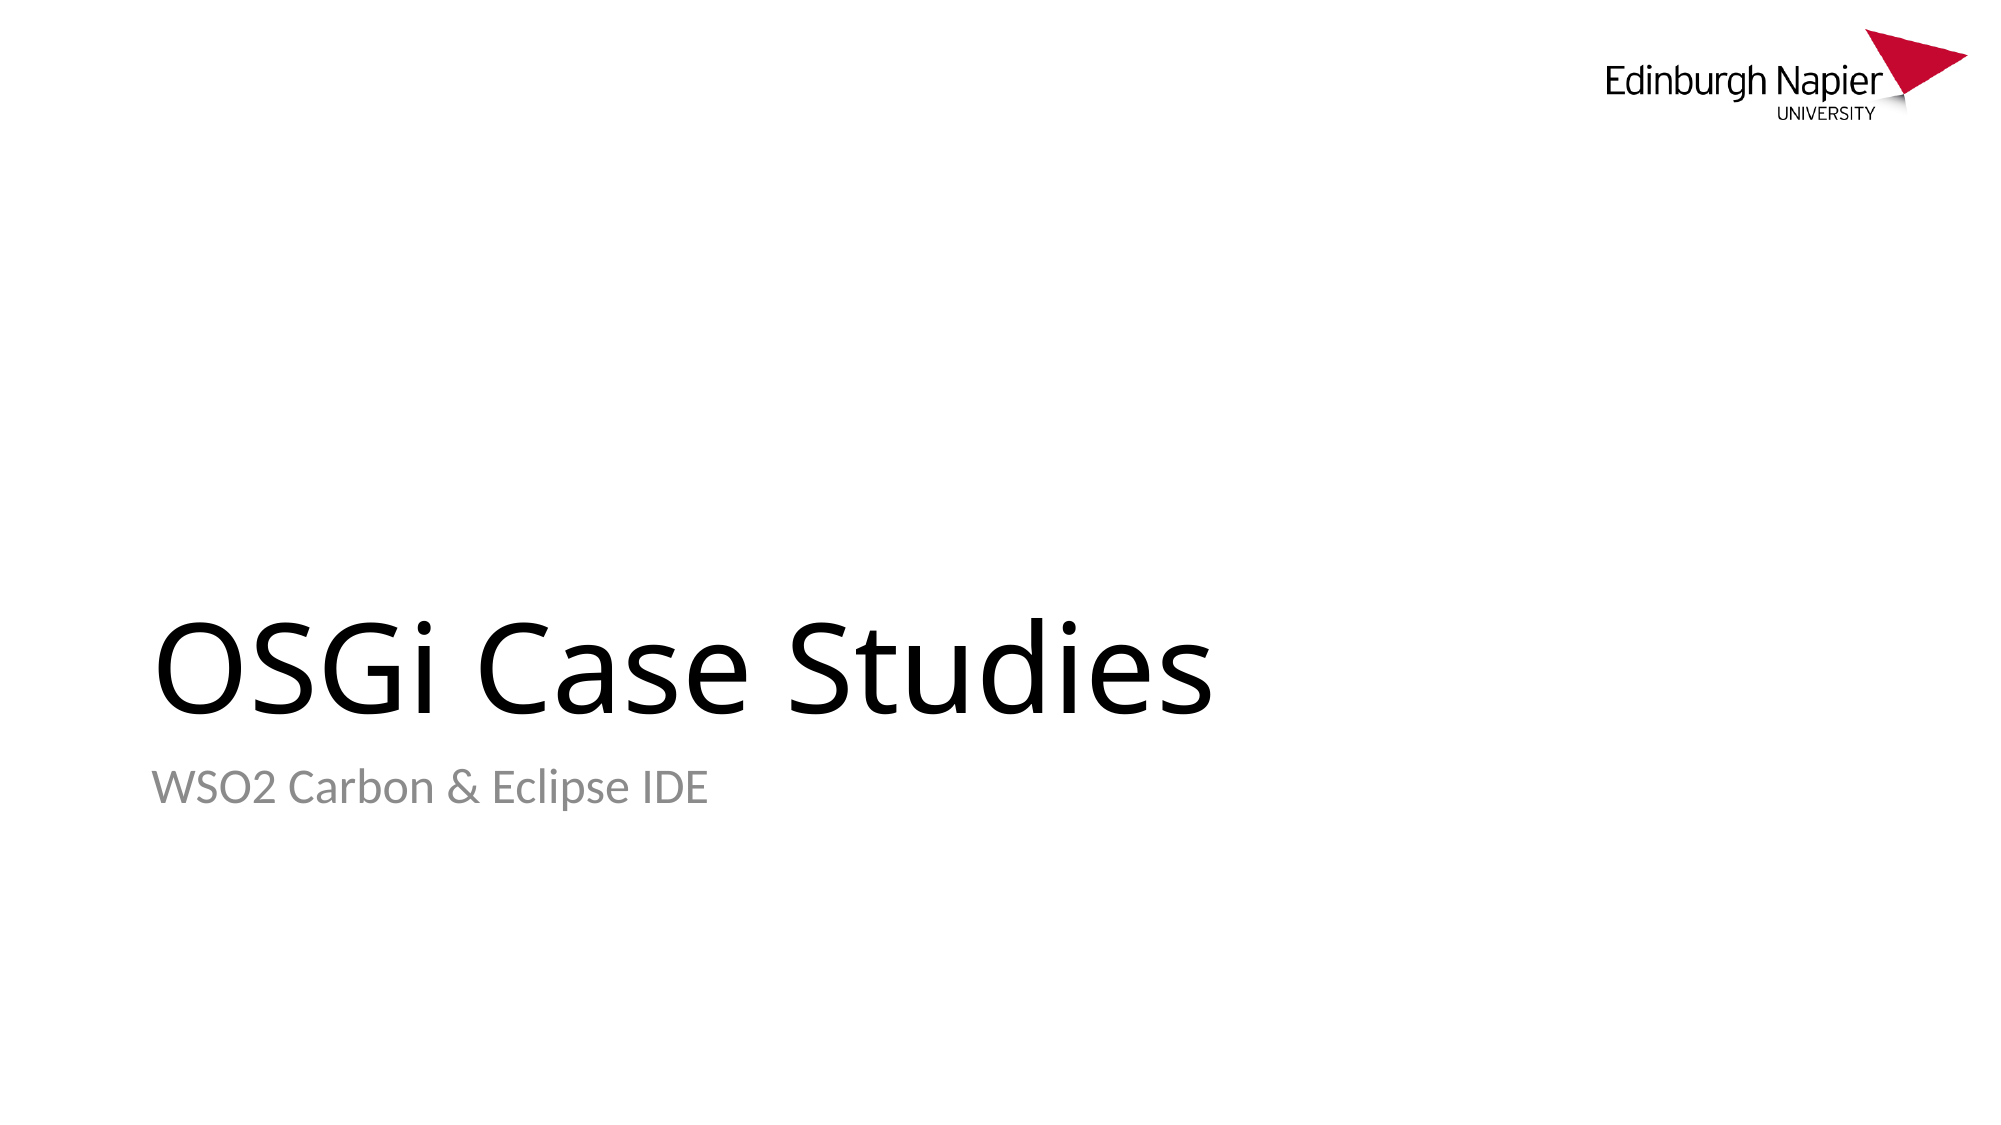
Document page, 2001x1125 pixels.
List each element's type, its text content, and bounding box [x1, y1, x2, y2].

list WSO2 Carbon & Eclipse IDE [136, 752, 1862, 999]
title OSGi Case Studies [136, 280, 1862, 749]
picture [1607, 29, 1968, 120]
